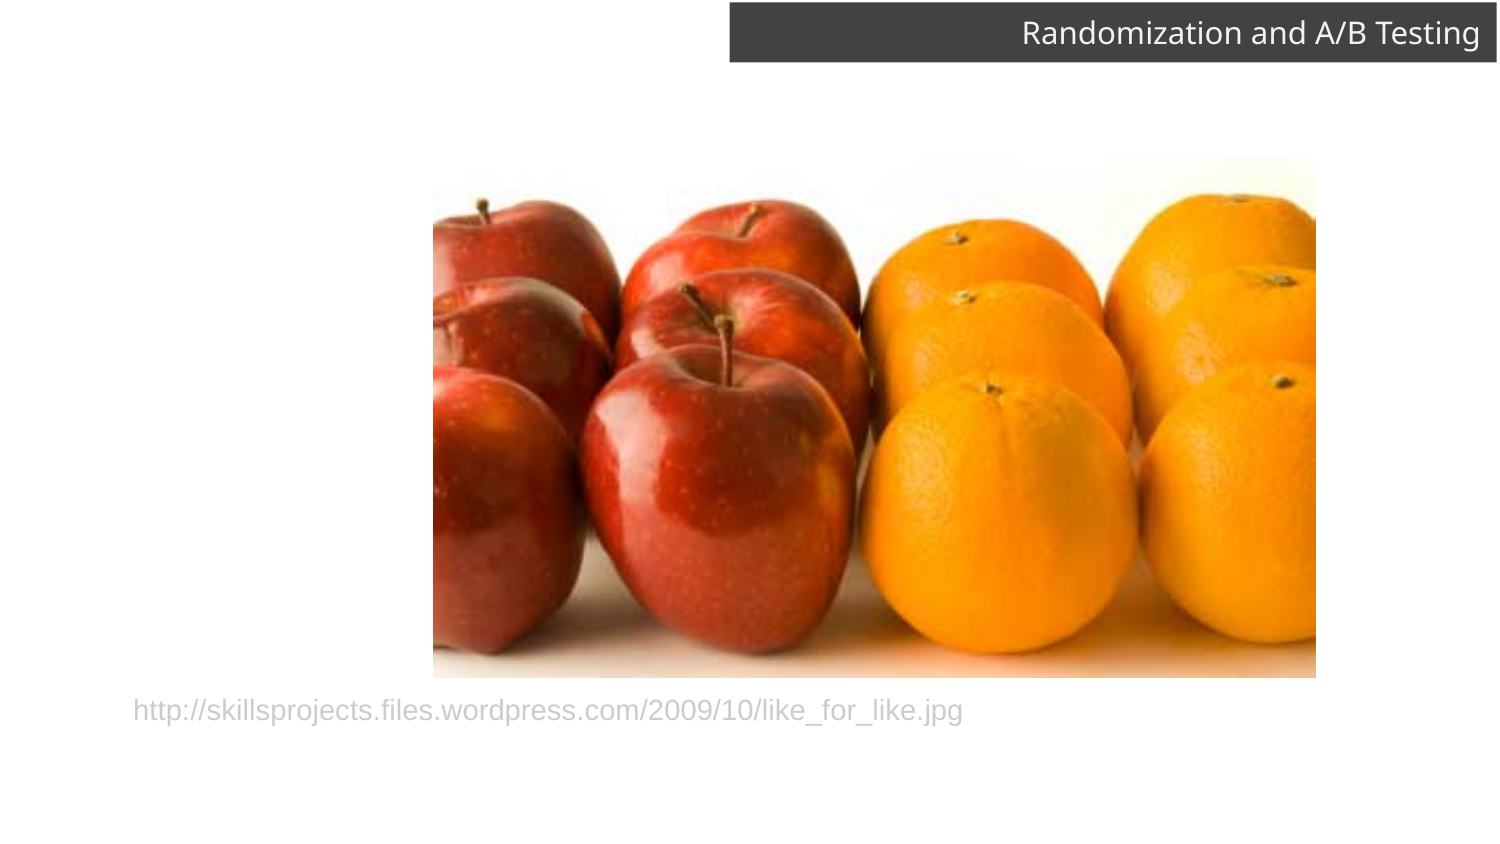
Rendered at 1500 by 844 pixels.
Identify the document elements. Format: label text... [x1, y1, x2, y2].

picture [433, 157, 1317, 678]
title Randomization and A/B Testing [729, 2, 1497, 63]
text_box http://skillsprojects.files.wordpress.com/2009/10/like_for_like.jpg [118, 666, 1069, 751]
